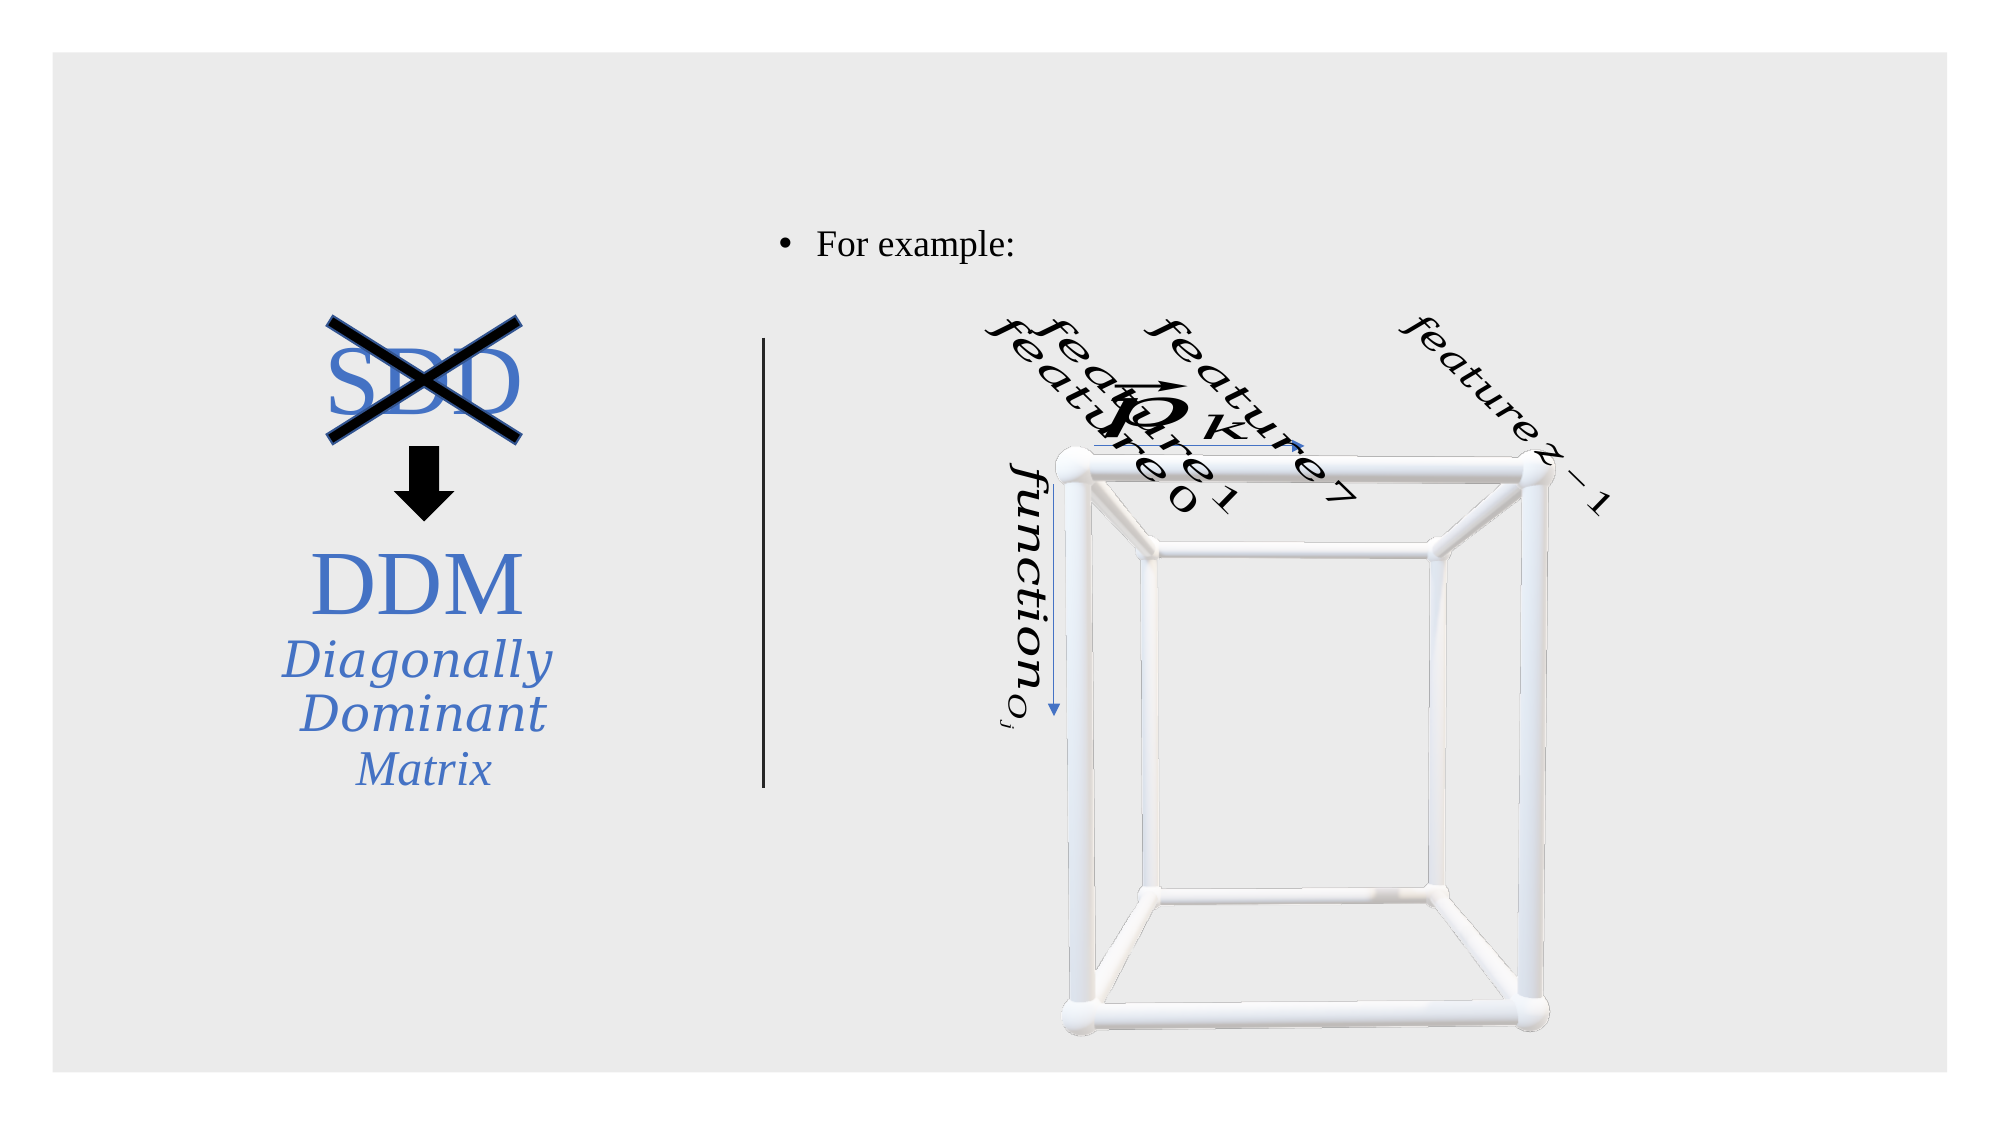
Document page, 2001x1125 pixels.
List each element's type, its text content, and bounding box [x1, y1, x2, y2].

picture [1521, 425, 1534, 434]
text_box [52, 51, 1948, 1073]
picture [1092, 422, 1112, 428]
title SDD DDM 𝐷𝑖𝑎𝑔𝑜𝑛𝑎𝑙𝑙𝑦 𝐷𝑜𝑚𝑖𝑛𝑎𝑛𝑡 Matrix [137, 158, 711, 967]
text_box [325, 314, 523, 446]
picture [1037, 422, 1561, 1042]
text_box [393, 446, 455, 522]
picture [1216, 422, 1236, 430]
